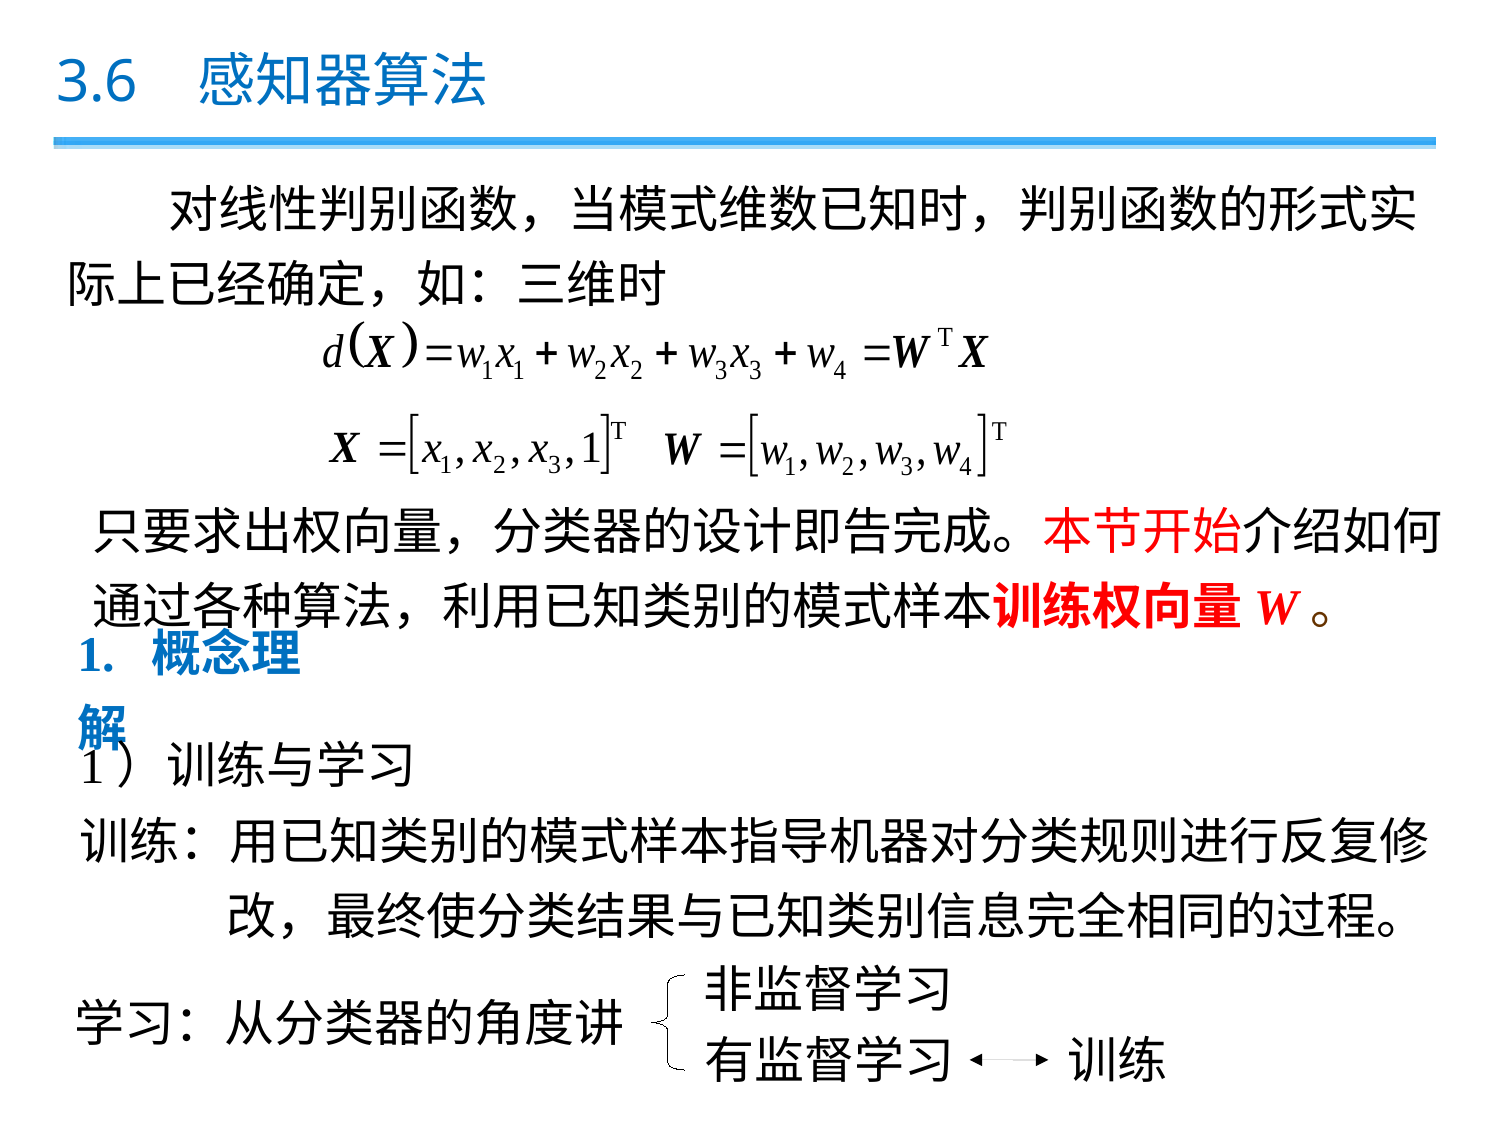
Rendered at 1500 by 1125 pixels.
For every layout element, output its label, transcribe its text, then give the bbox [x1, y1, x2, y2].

text_box 训练：用已知类别的模式样本指导机器对分类规则进行反复修 改，最终使分类结果与已知类别信息完全相同的过程。 [64, 787, 1500, 953]
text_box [59, 949, 1138, 1098]
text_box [899, 1021, 1248, 1097]
text_box 1. 概念理解 [77, 642, 350, 710]
text_box 1）训练与学习 [64, 710, 478, 801]
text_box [319, 410, 637, 485]
text_box 只要求出权向量，分类器的设计即告完成。本节开始介绍如何通过各种算法，利用已知类别的模式样本训练权向量W。 [77, 477, 1489, 642]
text_box 对线性判别函数，当模式维数已知时，判别函数的形式实际上已经确定，如：三维时 [52, 154, 1477, 320]
list 3.6 感知器算法 [41, 31, 1459, 126]
picture [53, 137, 1436, 149]
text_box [659, 409, 1014, 488]
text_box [315, 315, 1001, 392]
